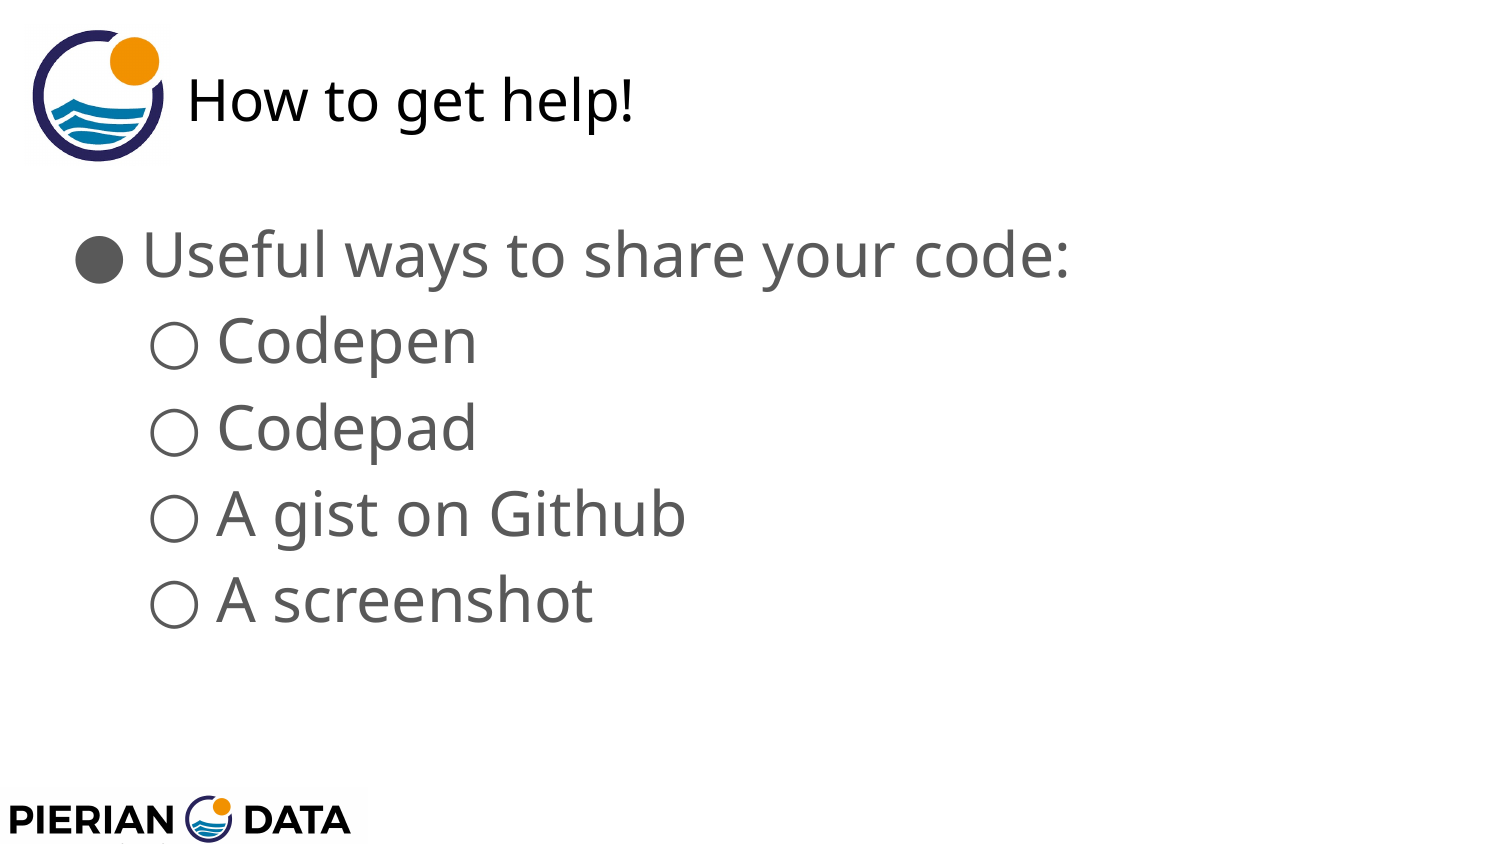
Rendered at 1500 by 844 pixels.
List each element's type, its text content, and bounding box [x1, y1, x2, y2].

picture [0, 787, 368, 844]
title How to get help! [176, 48, 1449, 143]
picture [24, 24, 172, 167]
list Useful ways to share your code: Codepen Codepad A gist on Github A screenshot [51, 189, 1495, 750]
